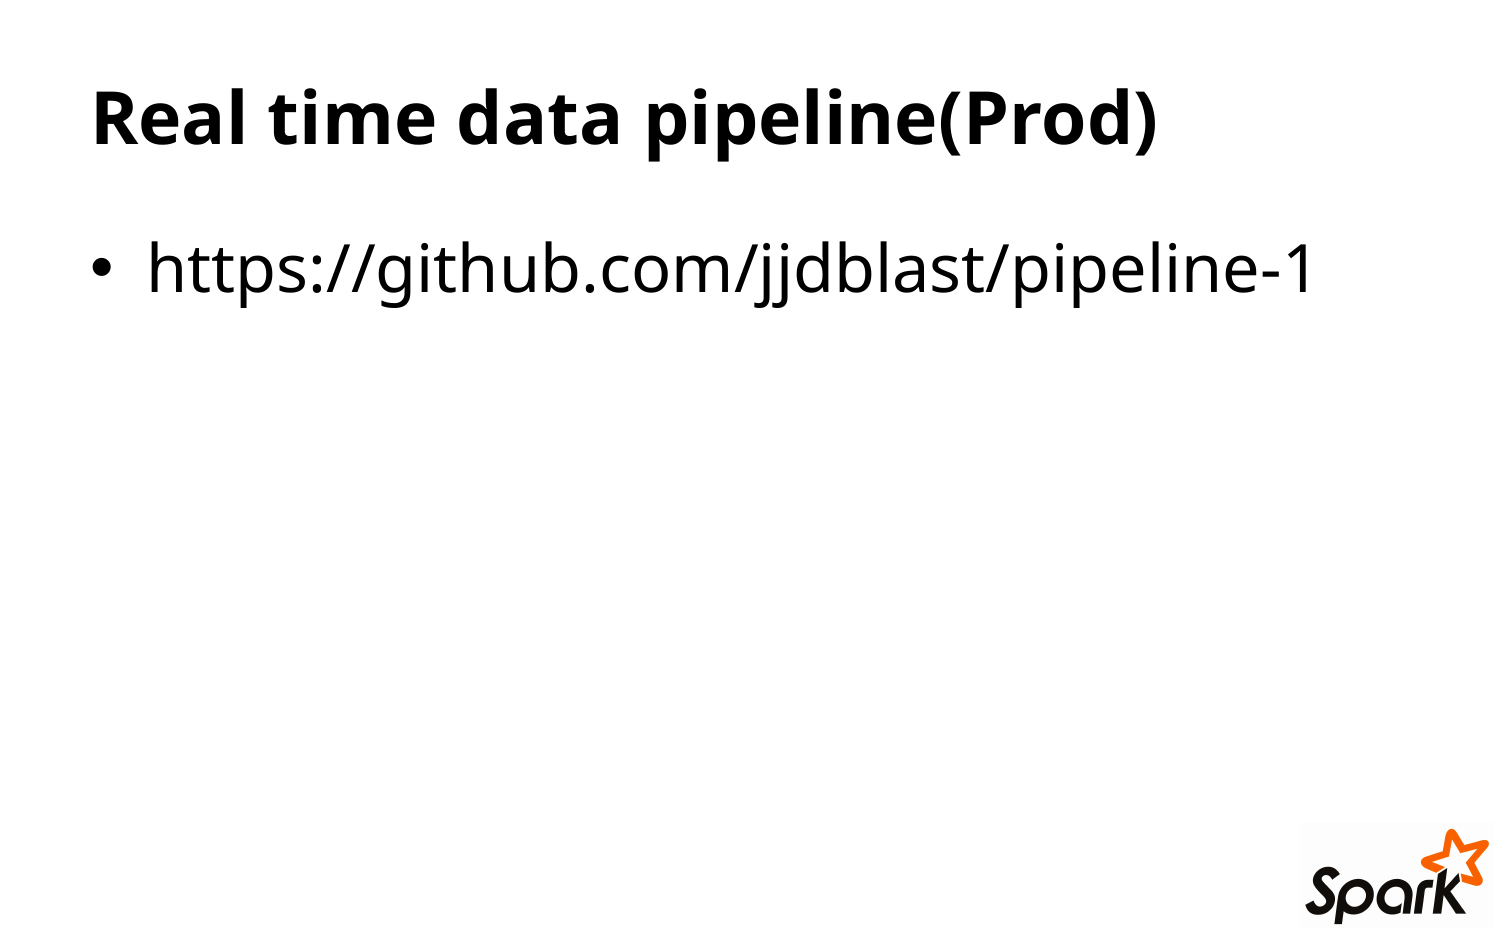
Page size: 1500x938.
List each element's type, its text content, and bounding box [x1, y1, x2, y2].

title Real time data pipeline(Prod) [75, 37, 1425, 194]
picture [1299, 822, 1494, 929]
list https://github.com/jjdblast/pipeline-1 [75, 218, 1425, 838]
